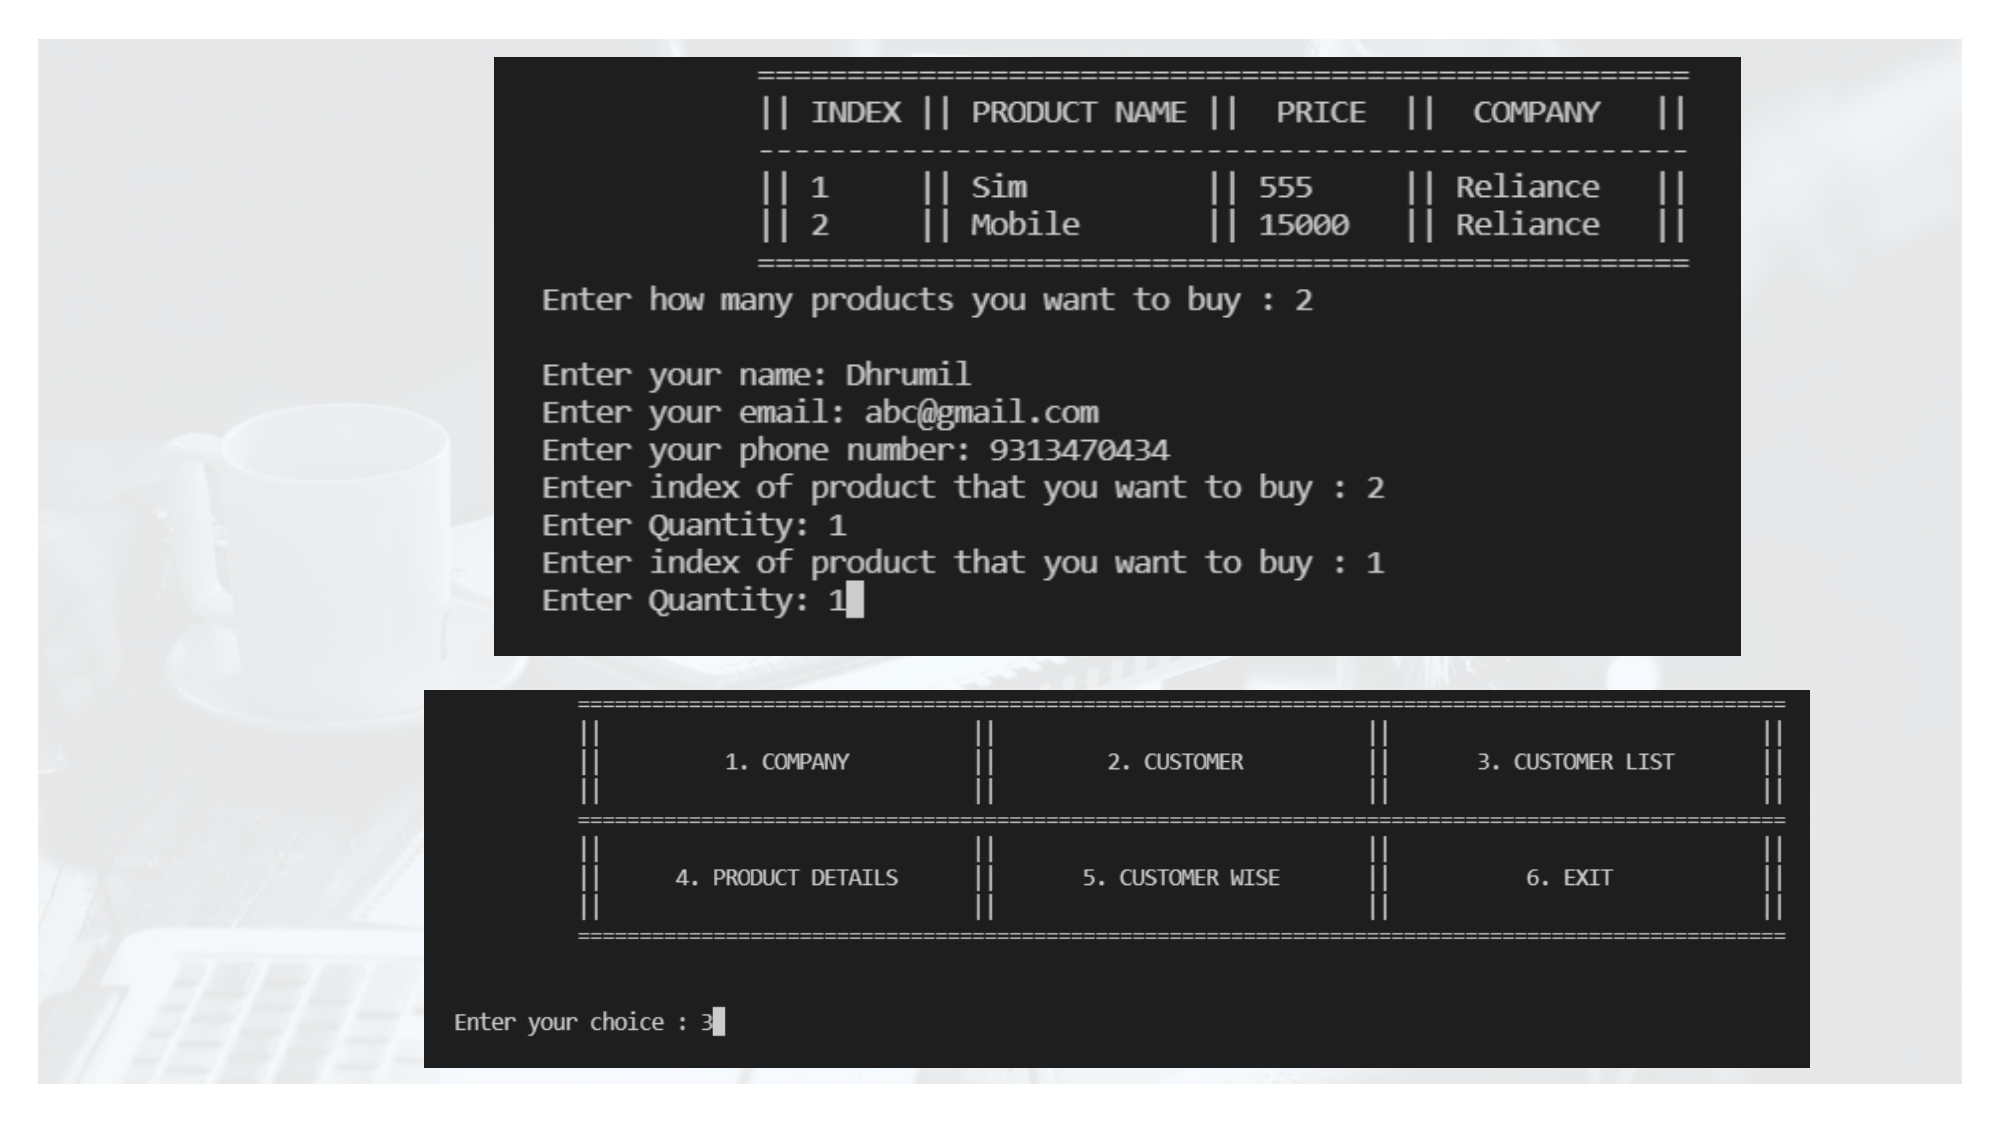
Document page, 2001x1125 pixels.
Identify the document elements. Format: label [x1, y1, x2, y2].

picture [37, 38, 1962, 1084]
